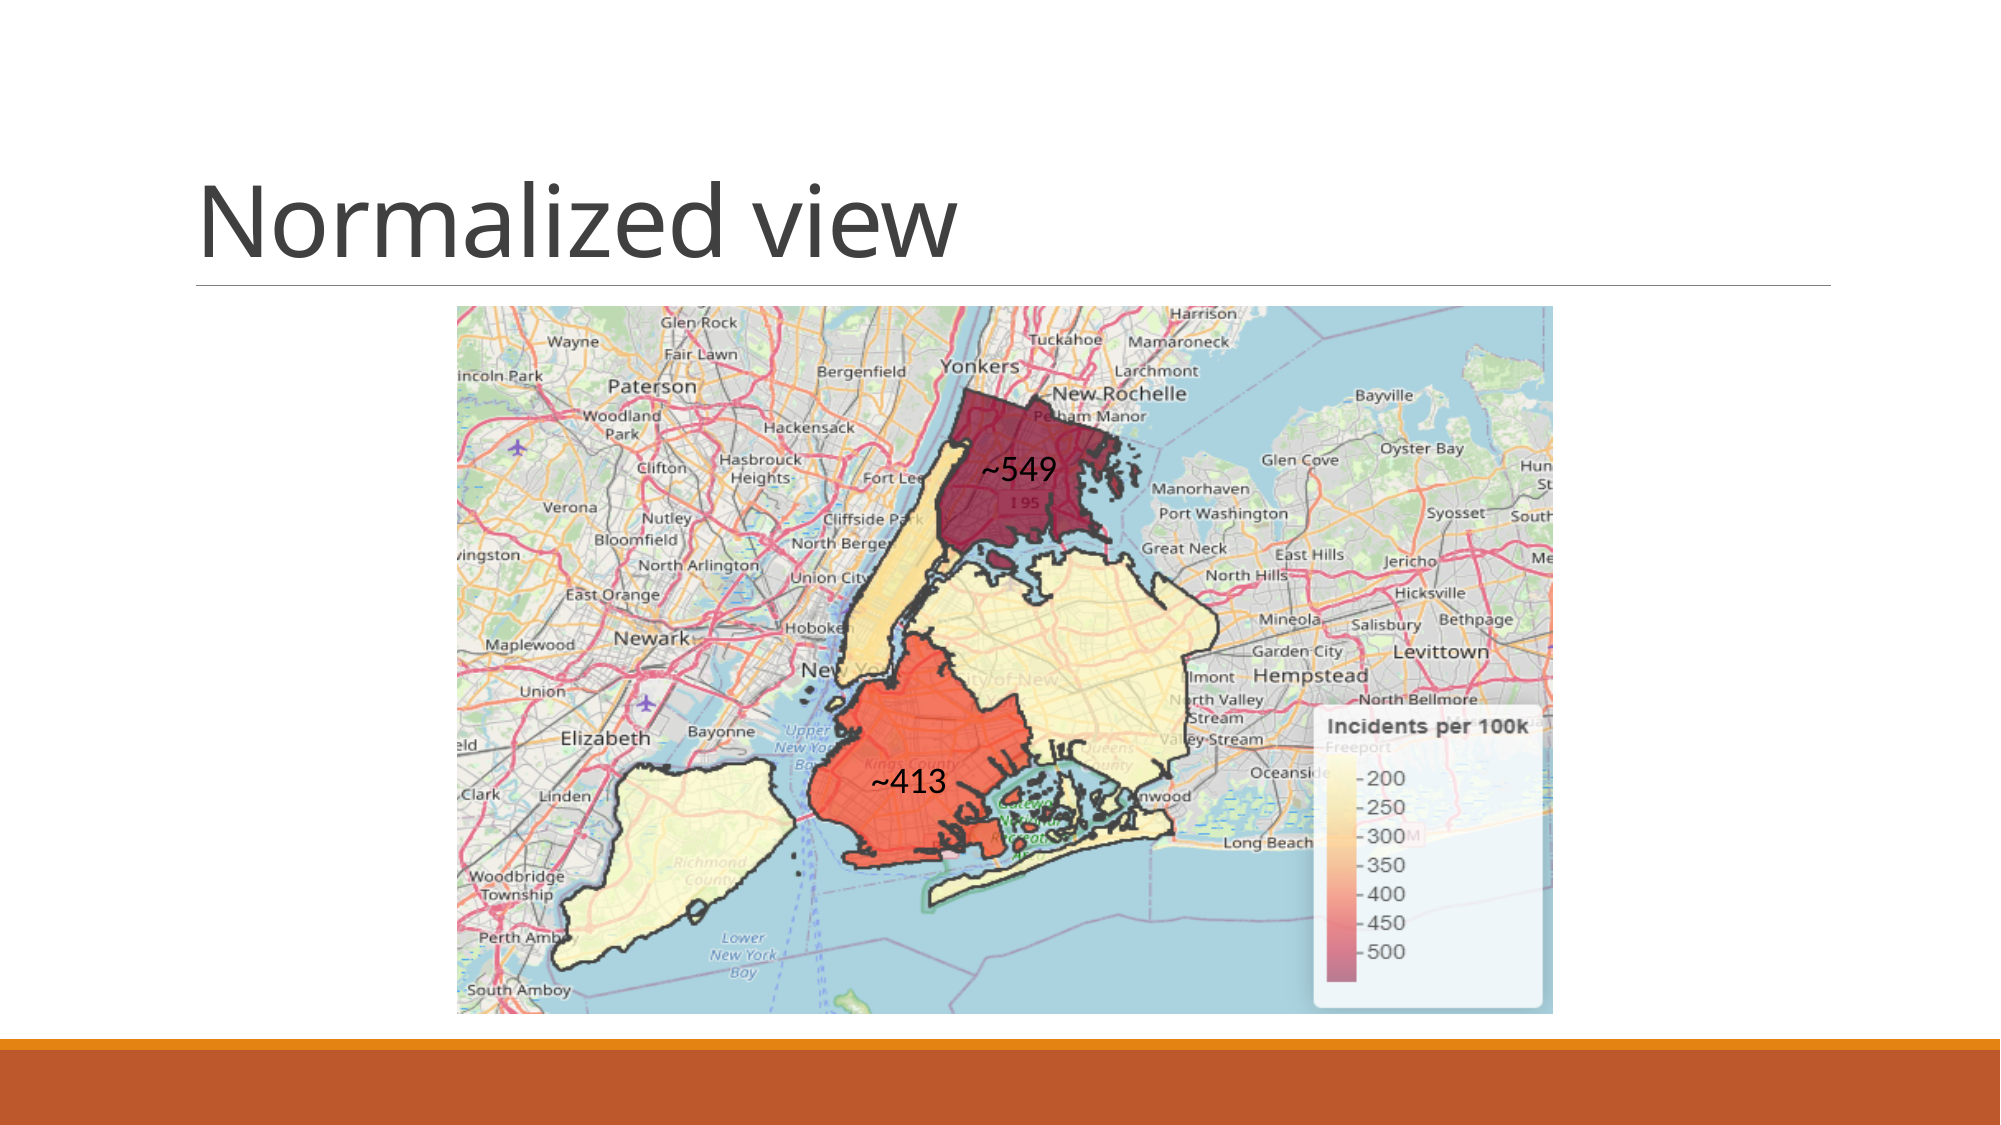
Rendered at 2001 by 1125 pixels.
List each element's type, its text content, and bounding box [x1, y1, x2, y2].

title Normalized view [180, 47, 1830, 285]
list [457, 306, 1553, 1014]
